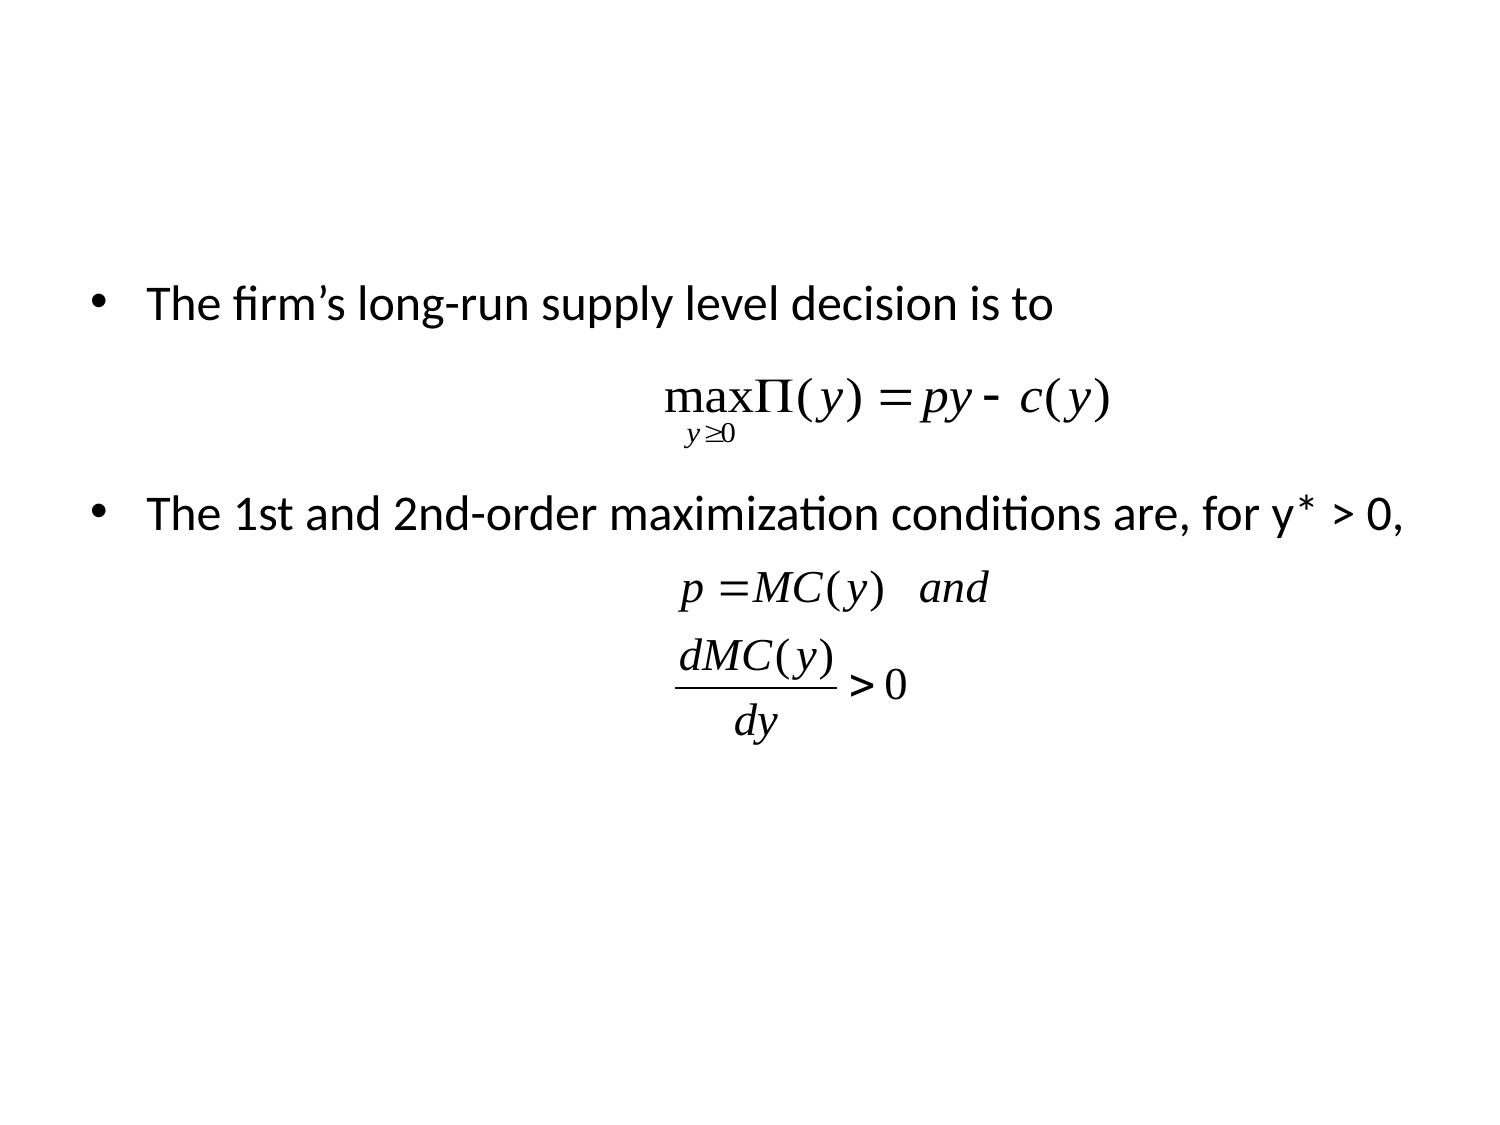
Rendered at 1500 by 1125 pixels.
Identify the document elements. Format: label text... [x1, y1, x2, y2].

list The firm’s long-run supply level decision is to The 1st and 2nd-order maximization conditions are, for y* > 0, [75, 262, 1425, 1005]
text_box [667, 562, 1003, 754]
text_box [655, 363, 1121, 459]
